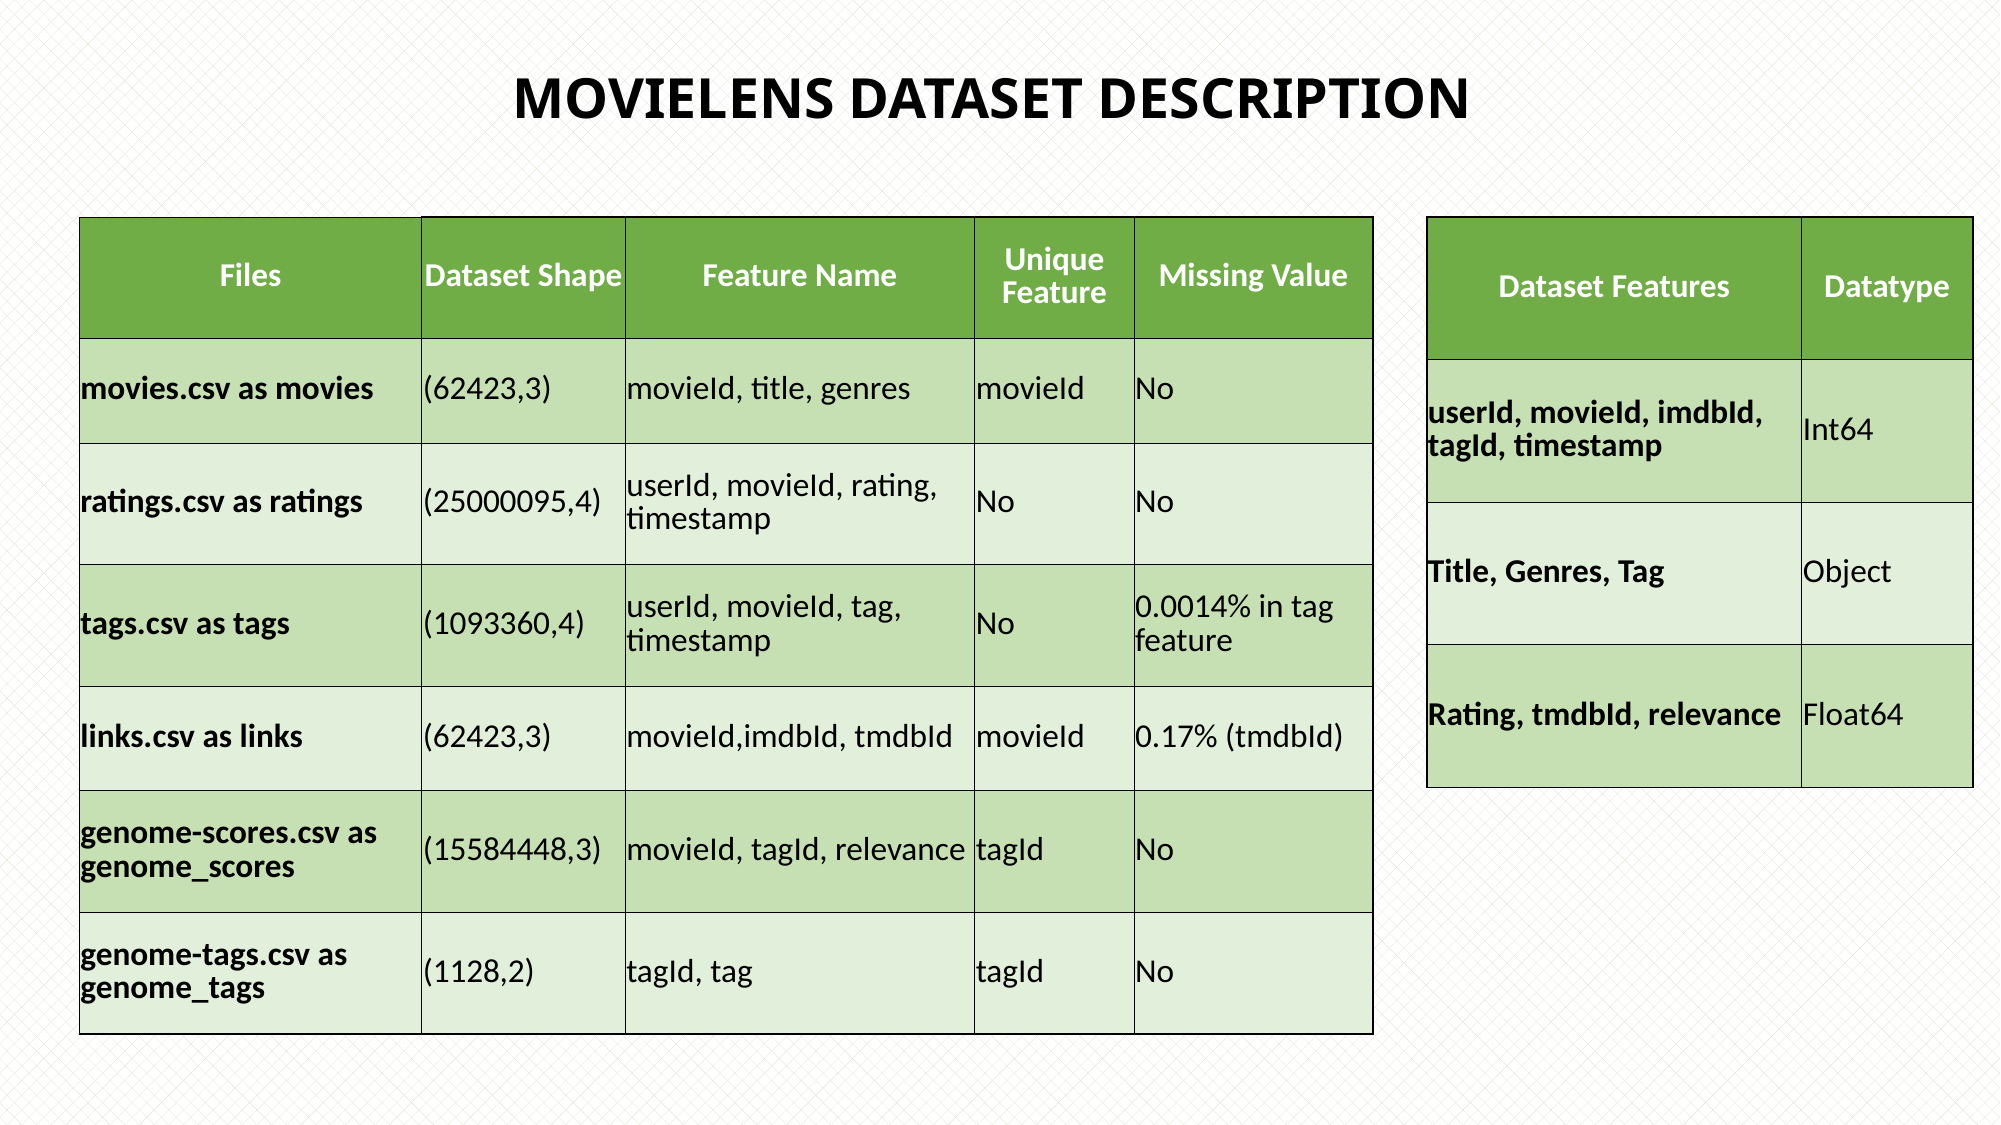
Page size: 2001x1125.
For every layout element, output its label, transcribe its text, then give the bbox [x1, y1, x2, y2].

table_cell movieId,imdbId, tmdbId [626, 687, 974, 790]
table_cell No [1135, 791, 1372, 912]
table_cell movies.csv as movies [80, 339, 421, 443]
table_header Files [80, 218, 421, 338]
table_header Missing Value [1135, 218, 1372, 338]
table_header Unique Feature [975, 218, 1134, 338]
table_cell (62423,3) [422, 687, 625, 790]
table_cell No [975, 444, 1134, 564]
title MovieLens Dataset description [187, 62, 1813, 205]
table_cell 0.17% (tmdbId) [1135, 687, 1372, 790]
table_cell links.csv as links [80, 687, 421, 790]
table_cell tagId [975, 791, 1134, 912]
table_cell (1128,2) [422, 913, 625, 1033]
table_cell tagId, tag [626, 913, 974, 1033]
table_cell userId, movieId, imdbId, tagId, timestamp [1428, 360, 1801, 502]
table_cell genome-scores.csv as genome_scores [80, 791, 421, 912]
table_header Feature Name [626, 218, 974, 338]
table_cell No [1135, 444, 1372, 564]
table_cell Float64 [1802, 645, 1972, 787]
table_cell Int64 [1802, 360, 1972, 502]
table_cell movieId, tagId, relevance [626, 791, 974, 912]
table_cell tags.csv as tags [80, 565, 421, 686]
table_cell genome-tags.csv as genome_tags [80, 913, 421, 1033]
table_cell (62423,3) [422, 339, 625, 443]
table_header Dataset Features [1428, 218, 1801, 359]
table_cell Rating, tmdbId, relevance [1428, 645, 1801, 787]
table_cell userId, movieId, rating, timestamp [626, 444, 974, 564]
table_cell No [1135, 339, 1372, 443]
table_cell (1093360,4) [422, 565, 625, 686]
table_cell (15584448,3) [422, 791, 625, 912]
table_header Datatype [1802, 218, 1972, 359]
table_cell userId, movieId, tag, timestamp [626, 565, 974, 686]
table_cell movieId, title, genres [626, 339, 974, 443]
table_cell movieId [975, 687, 1134, 790]
table_cell 0.0014% in tag feature [1135, 565, 1372, 686]
table_cell Title, Genres, Tag [1428, 503, 1801, 644]
table_cell tagId [975, 913, 1134, 1033]
table_cell Object [1802, 503, 1972, 644]
table_header Dataset Shape [422, 218, 625, 338]
table_cell No [975, 565, 1134, 686]
table_cell ratings.csv as ratings [80, 444, 421, 564]
table_cell movieId [975, 339, 1134, 443]
table_cell (25000095,4) [422, 444, 625, 564]
table_cell No [1135, 913, 1372, 1033]
